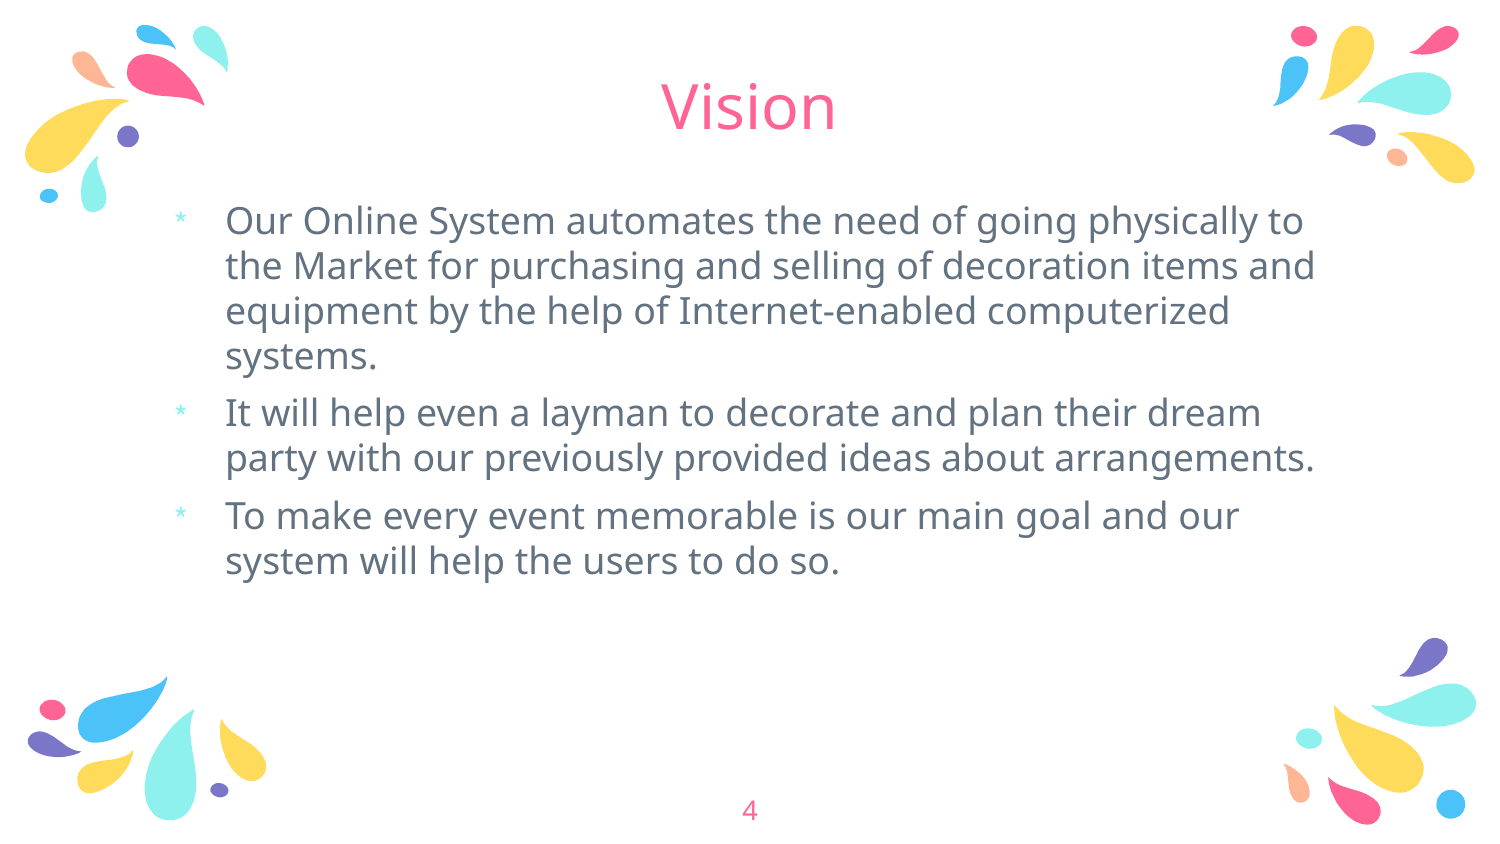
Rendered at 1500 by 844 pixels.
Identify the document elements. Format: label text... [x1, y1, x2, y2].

slide_number 4 [705, 779, 795, 844]
title Vision [247, 33, 1253, 175]
list Our Online System automates the need of going physically to the Market for purchasing and selling of decoration items and equipment by the help of Internet-enabled computerized systems. It will help even a layman to decorate and plan their dream party with our previously provided ideas about arrangements. To make every event memorable is our main goal and our system will help the users to do so. [150, 196, 1343, 808]
